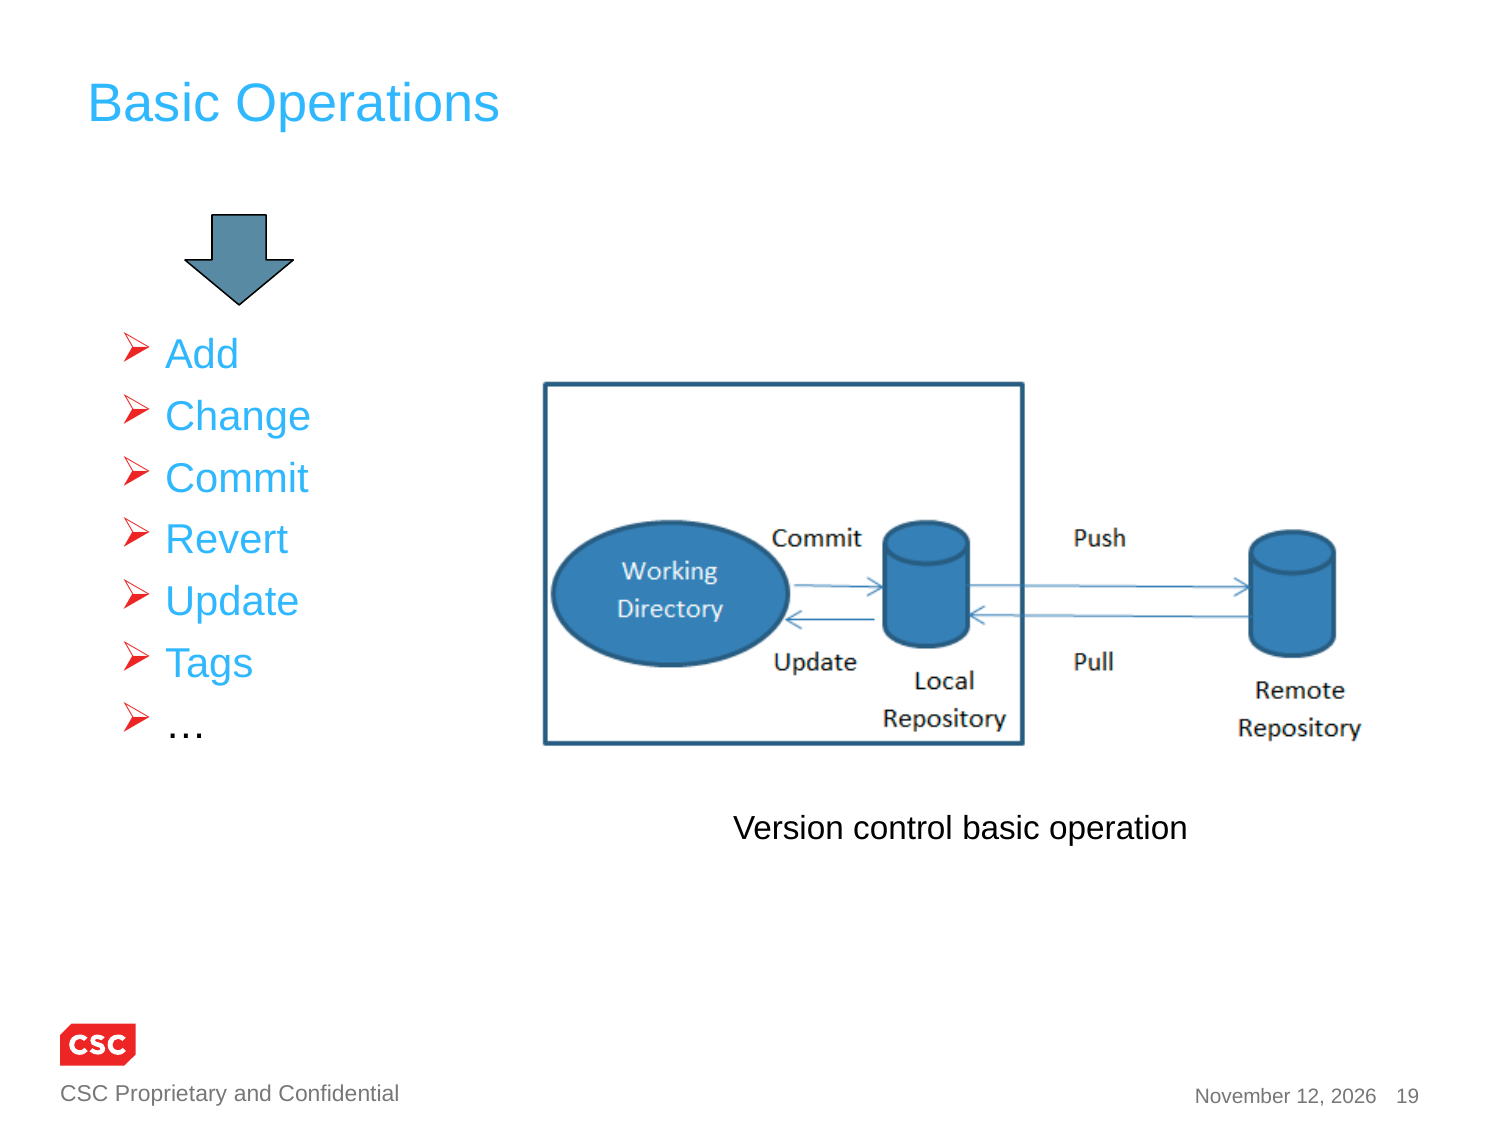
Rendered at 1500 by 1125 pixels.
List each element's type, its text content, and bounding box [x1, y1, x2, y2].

picture [537, 368, 1427, 757]
list Add Change Commit Revert Update Tags … [120, 332, 521, 773]
title Basic Operations [87, 75, 1444, 204]
text_box [184, 214, 294, 305]
text_box Version control basic operation [718, 798, 1204, 854]
